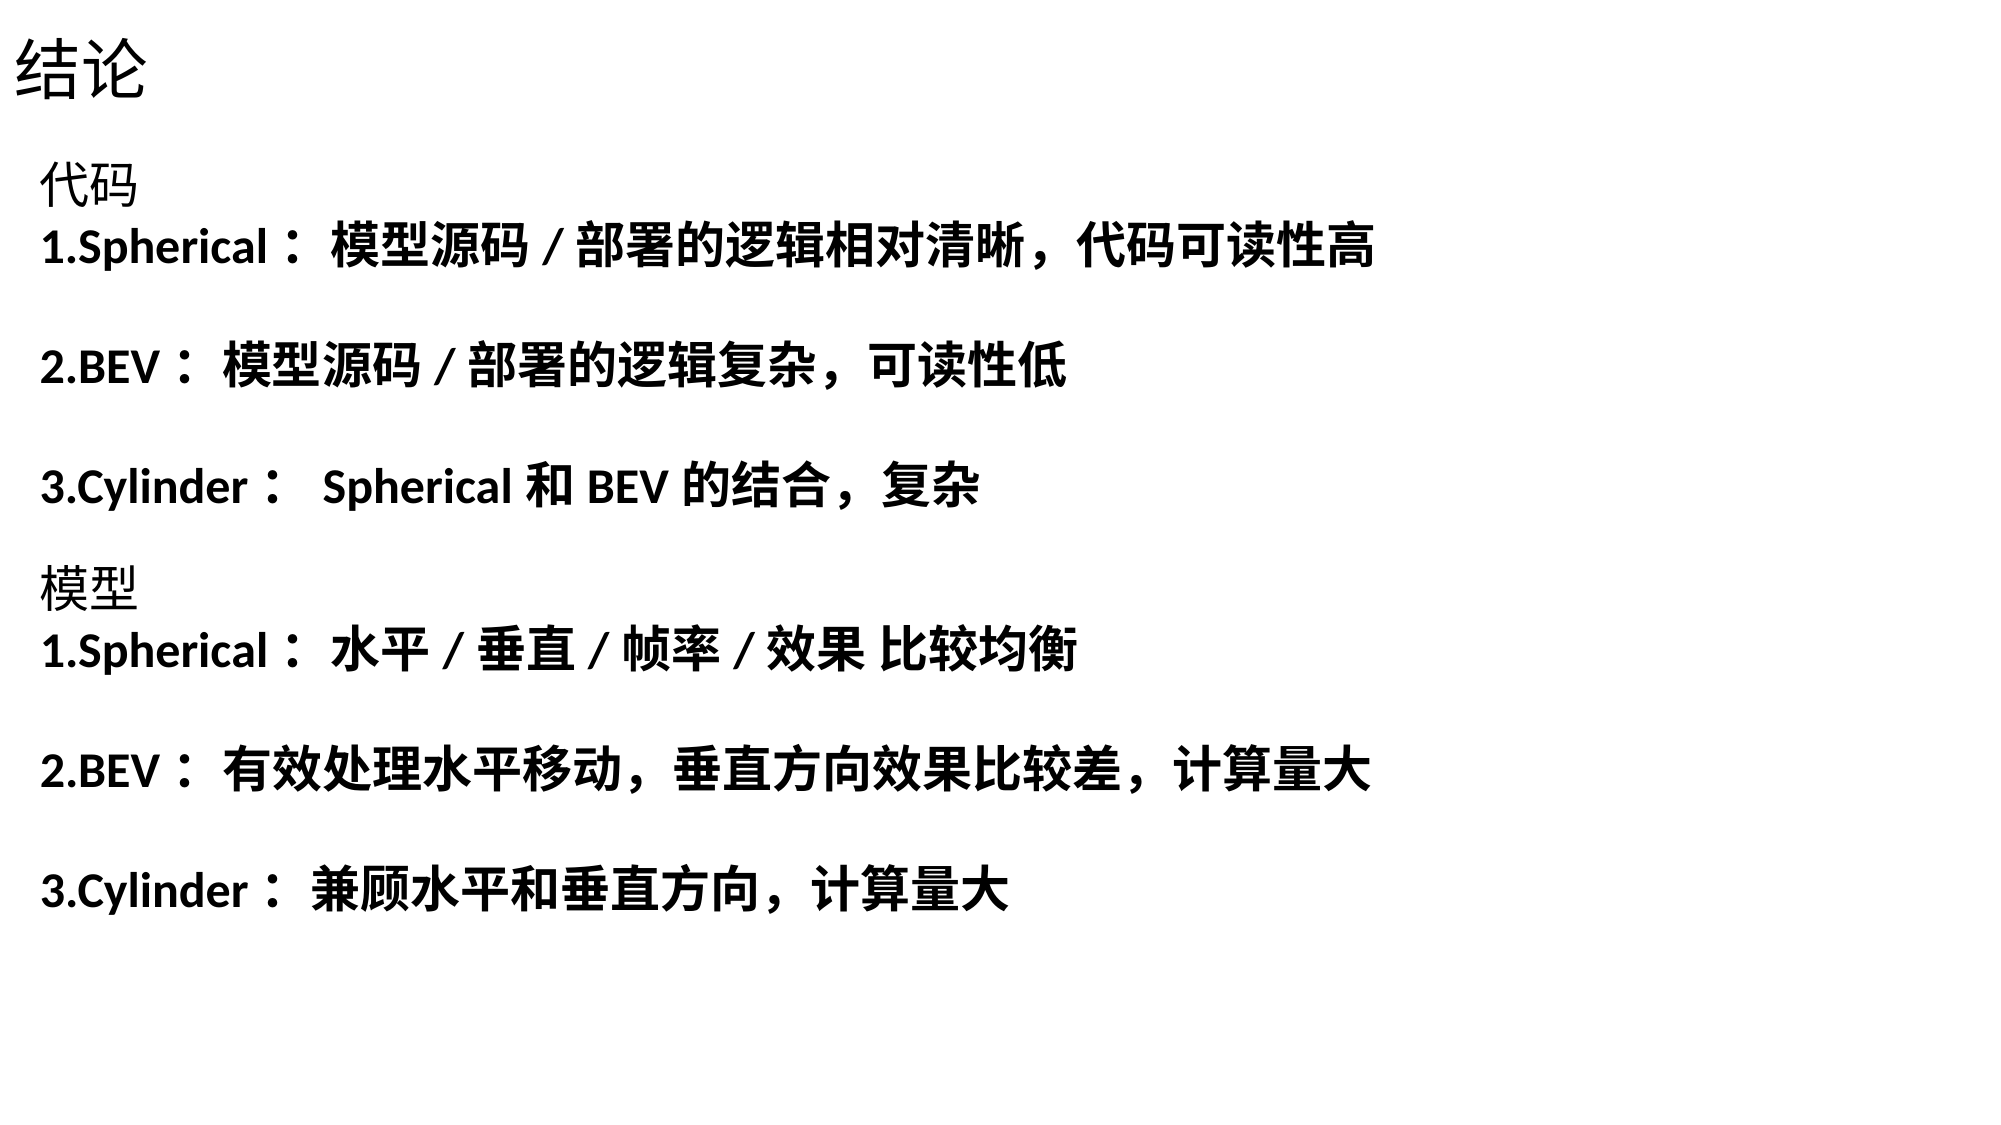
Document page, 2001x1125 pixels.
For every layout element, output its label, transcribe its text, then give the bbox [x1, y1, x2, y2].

text_box 模型 1.Spherical：水平/垂直/帧率/效果 比较均衡 2.BEV：有效处理水平移动，垂直方向效果比较差，计算量大 3.Cylinder：兼顾水平和垂直方向，计算量大 [24, 549, 1832, 985]
text_box 代码 1.Spherical：模型源码/部署的逻辑相对清晰，代码可读性高 2.BEV：模型源码/部署的逻辑复杂，可读性低 3.Cylinder：Spherical和BEV的结合，复杂 [24, 146, 1735, 549]
text_box 结论 [0, 20, 1020, 122]
